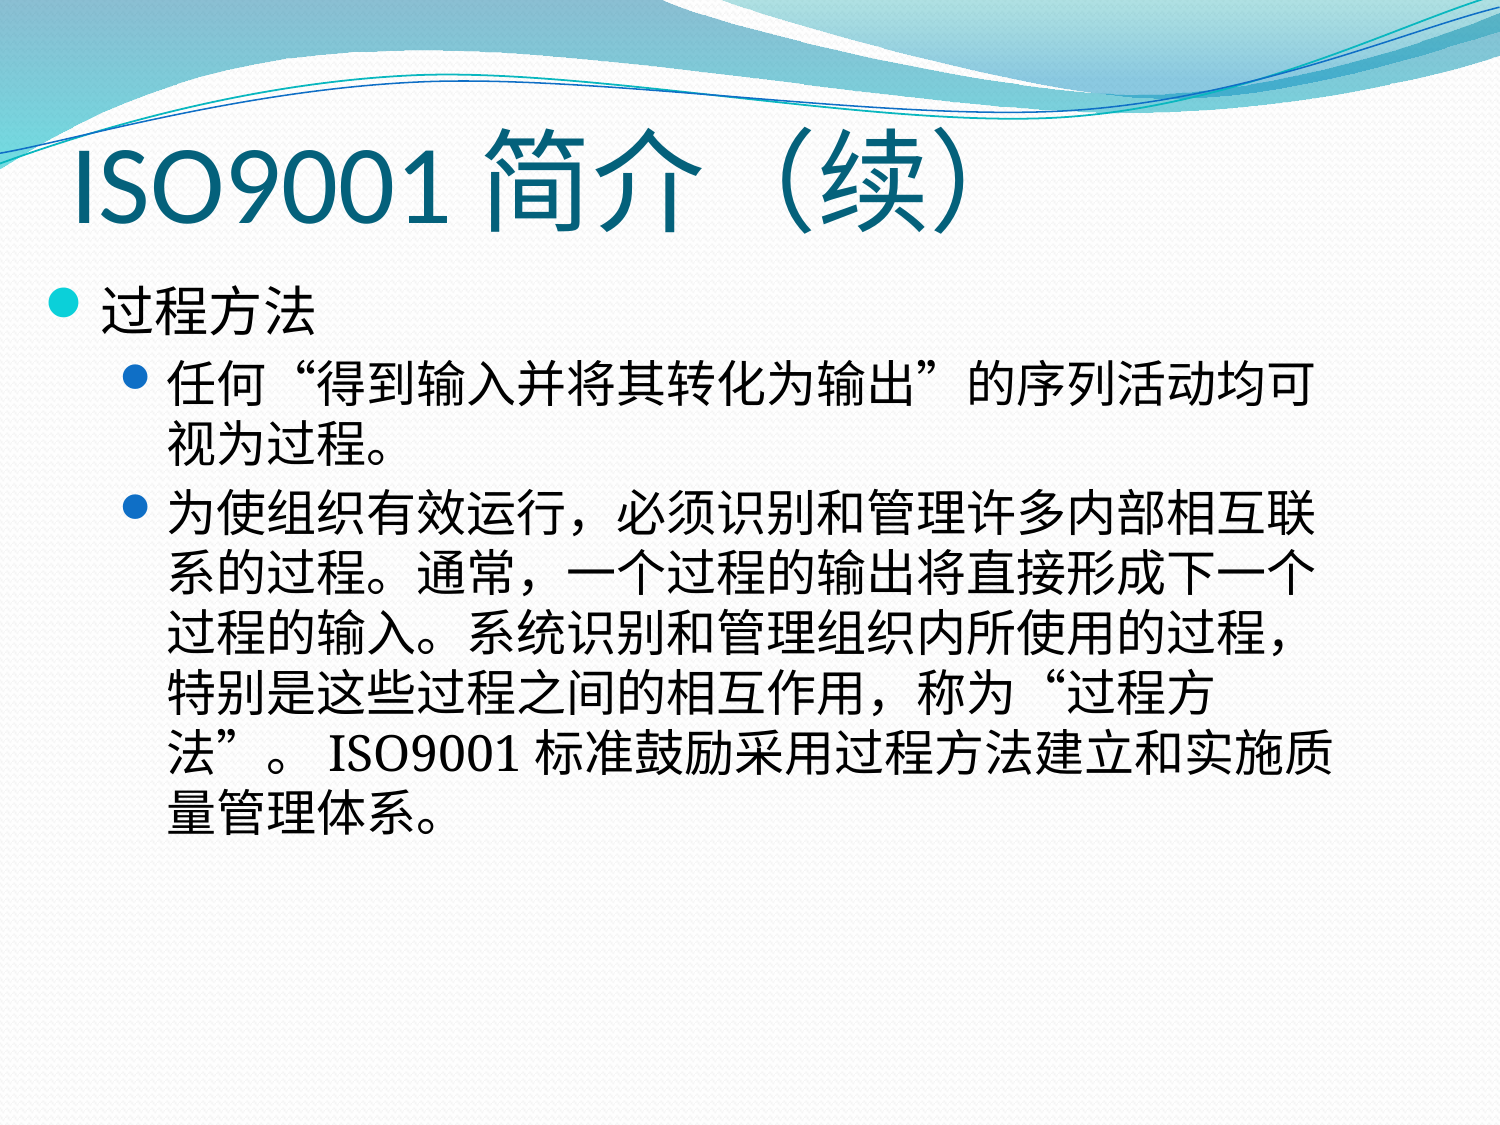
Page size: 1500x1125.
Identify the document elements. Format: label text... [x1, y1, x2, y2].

list 过程方法 任何“得到输入并将其转化为输出”的序列活动均可视为过程。 为使组织有效运行，必须识别和管理许多内部相互联系的过程。通常，一个过程的输出将直接形成下一个过程的输入。系统识别和管理组织内所使用的过程，特别是这些过程之间的相互作用，称为“过程方法”。ISO9001标准鼓励采用过程方法建立和实施质量管理体系。 [29, 269, 1380, 893]
title ISO9001简介（续） [70, 117, 1421, 247]
